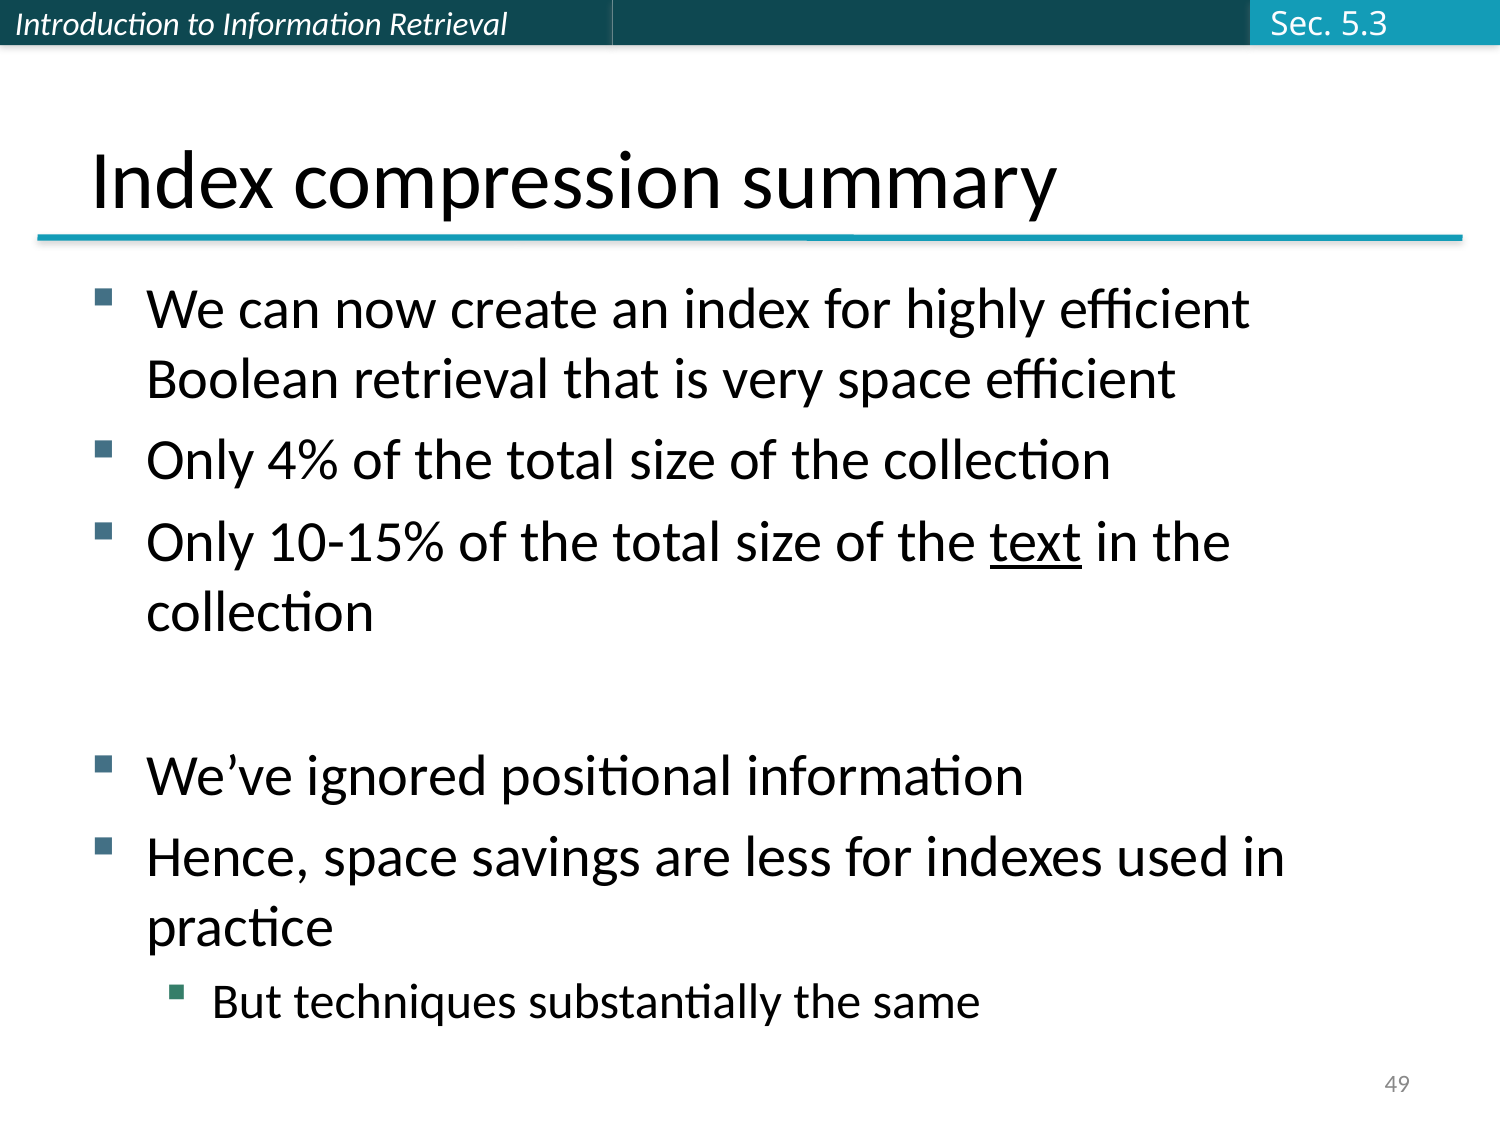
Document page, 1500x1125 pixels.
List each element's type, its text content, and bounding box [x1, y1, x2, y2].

text_box Sec. 5.3 [1255, 0, 1404, 50]
slide_number 49 [1074, 1062, 1425, 1103]
title Index compression summary [75, 45, 1425, 233]
list We can now create an index for highly efficient Boolean retrieval that is very space efficient Only 4% of the total size of the collection Only 10-15% of the total size of the text in the collection We’ve ignored positional information Hence, space savings are less for indexes used in practice But techniques substantially the same [75, 262, 1425, 1075]
